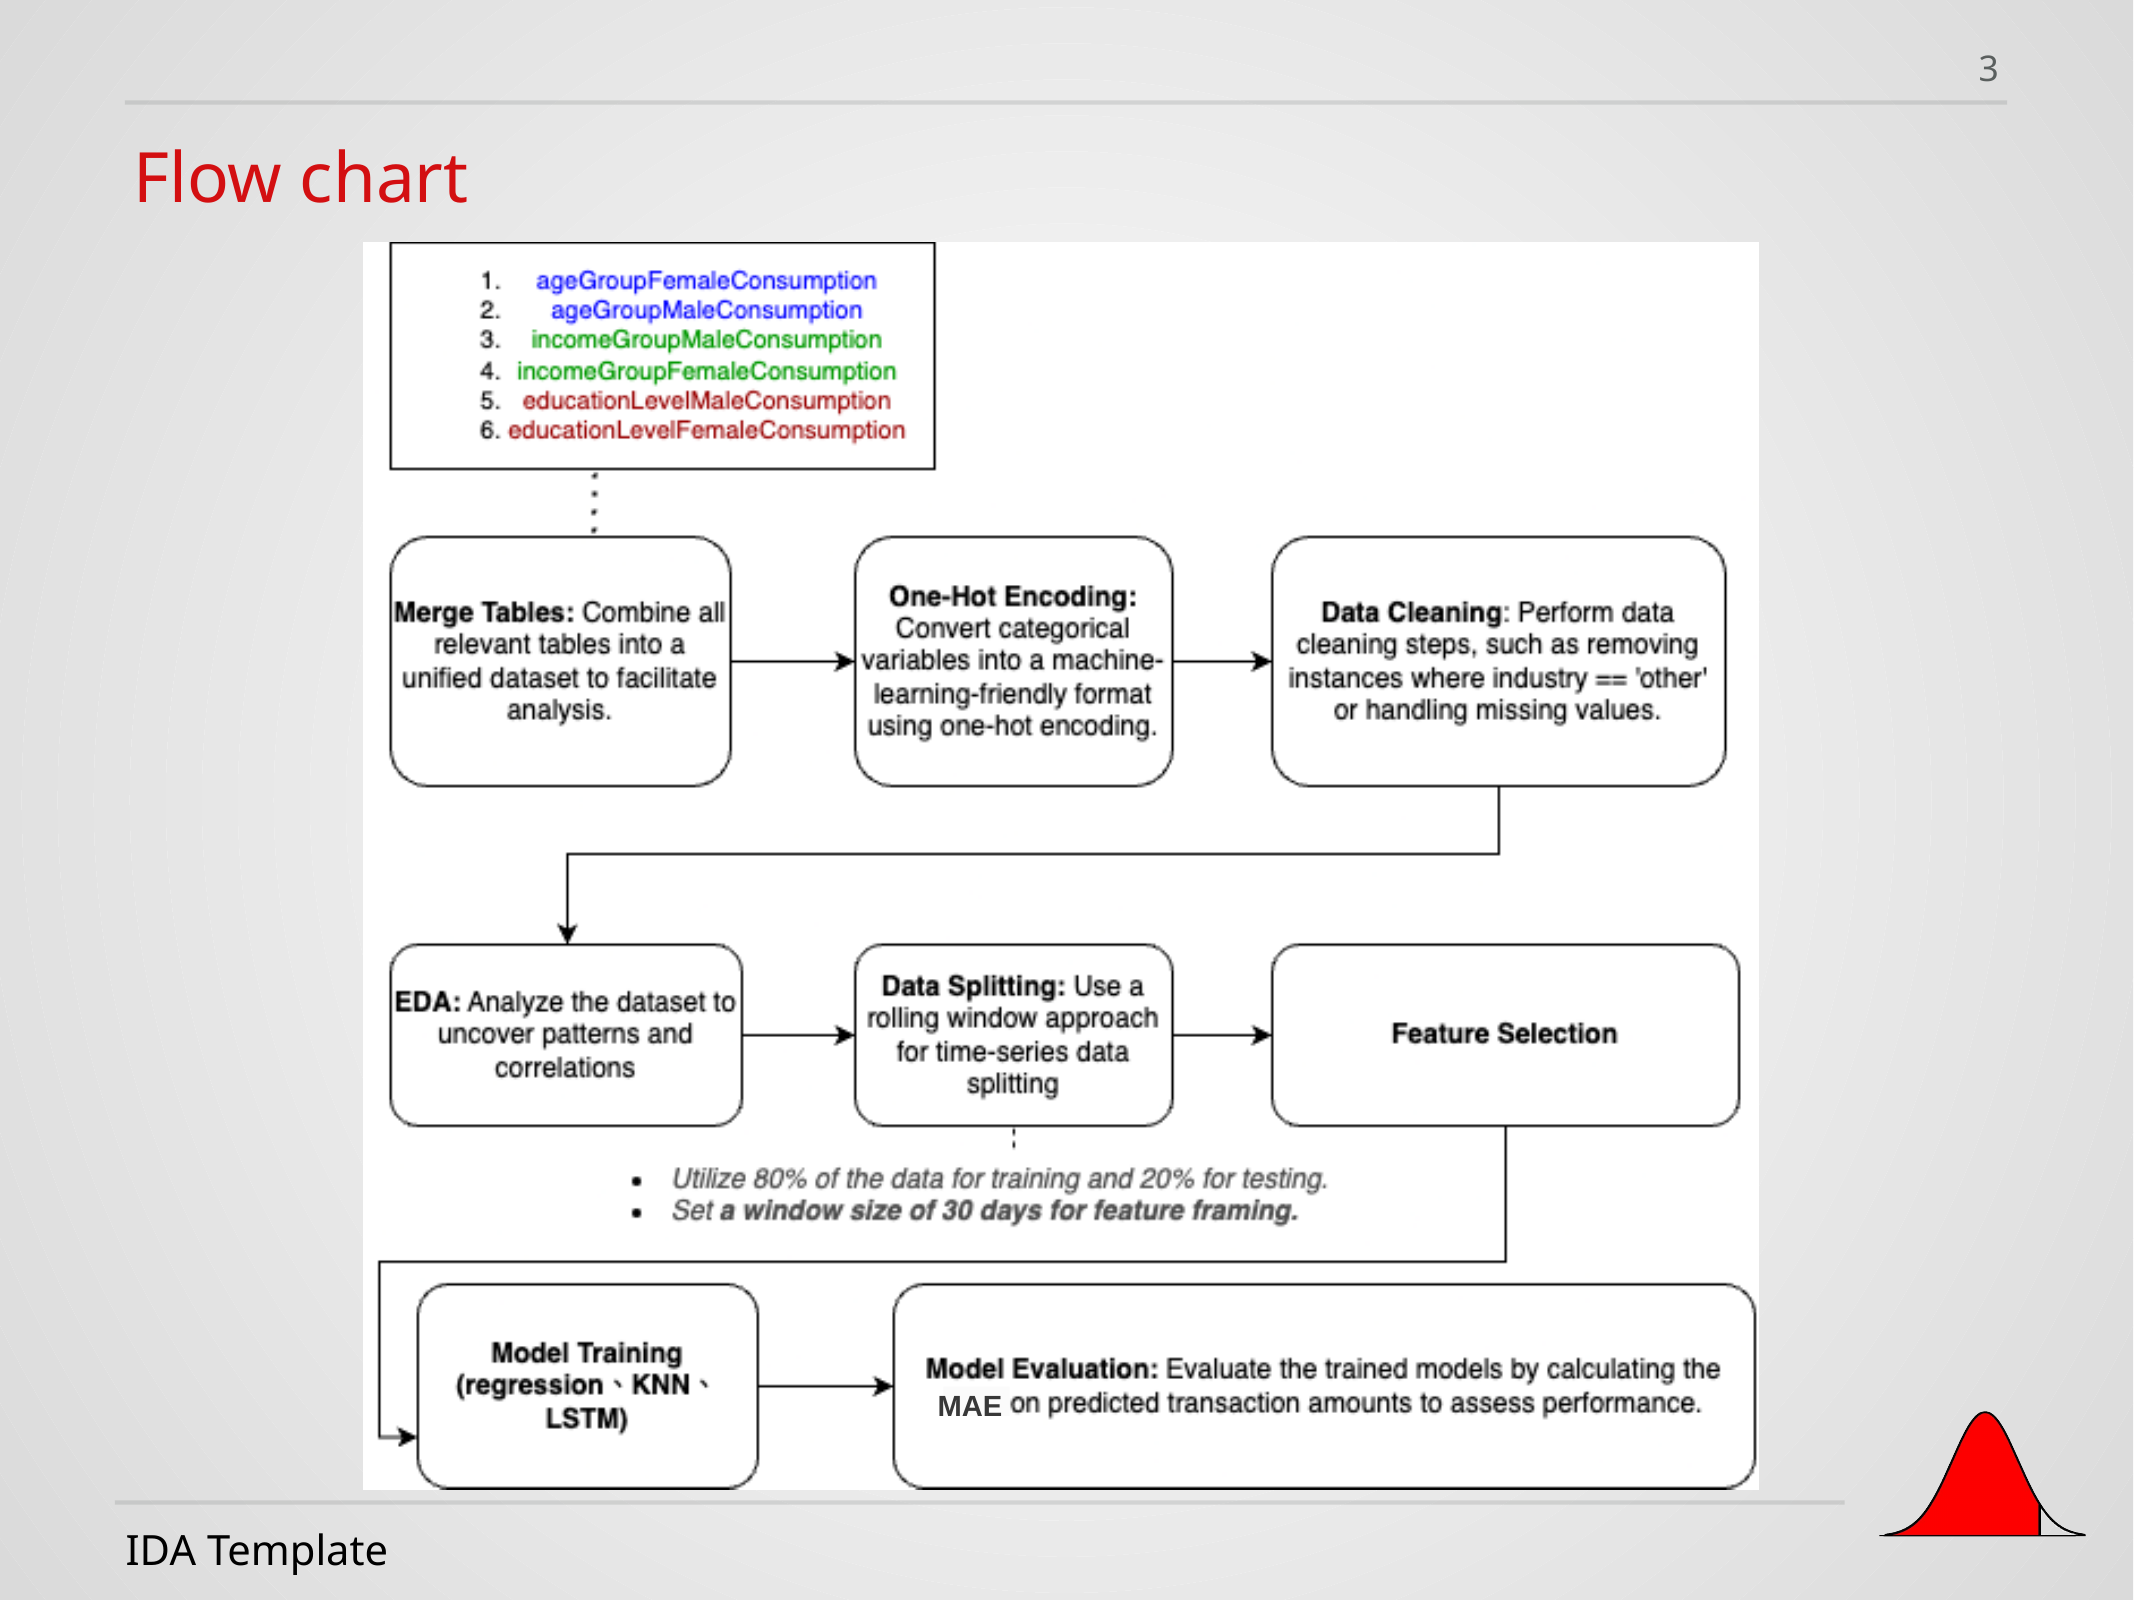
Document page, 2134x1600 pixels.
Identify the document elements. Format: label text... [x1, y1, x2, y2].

list Flow chart [125, 125, 2007, 226]
list IDA Template [117, 652, 1017, 1583]
picture [363, 241, 1759, 1490]
slide_number ‹#› [1926, 34, 2008, 101]
picture [1879, 1411, 2086, 1537]
text_box MAE [1762, 1372, 1772, 1472]
